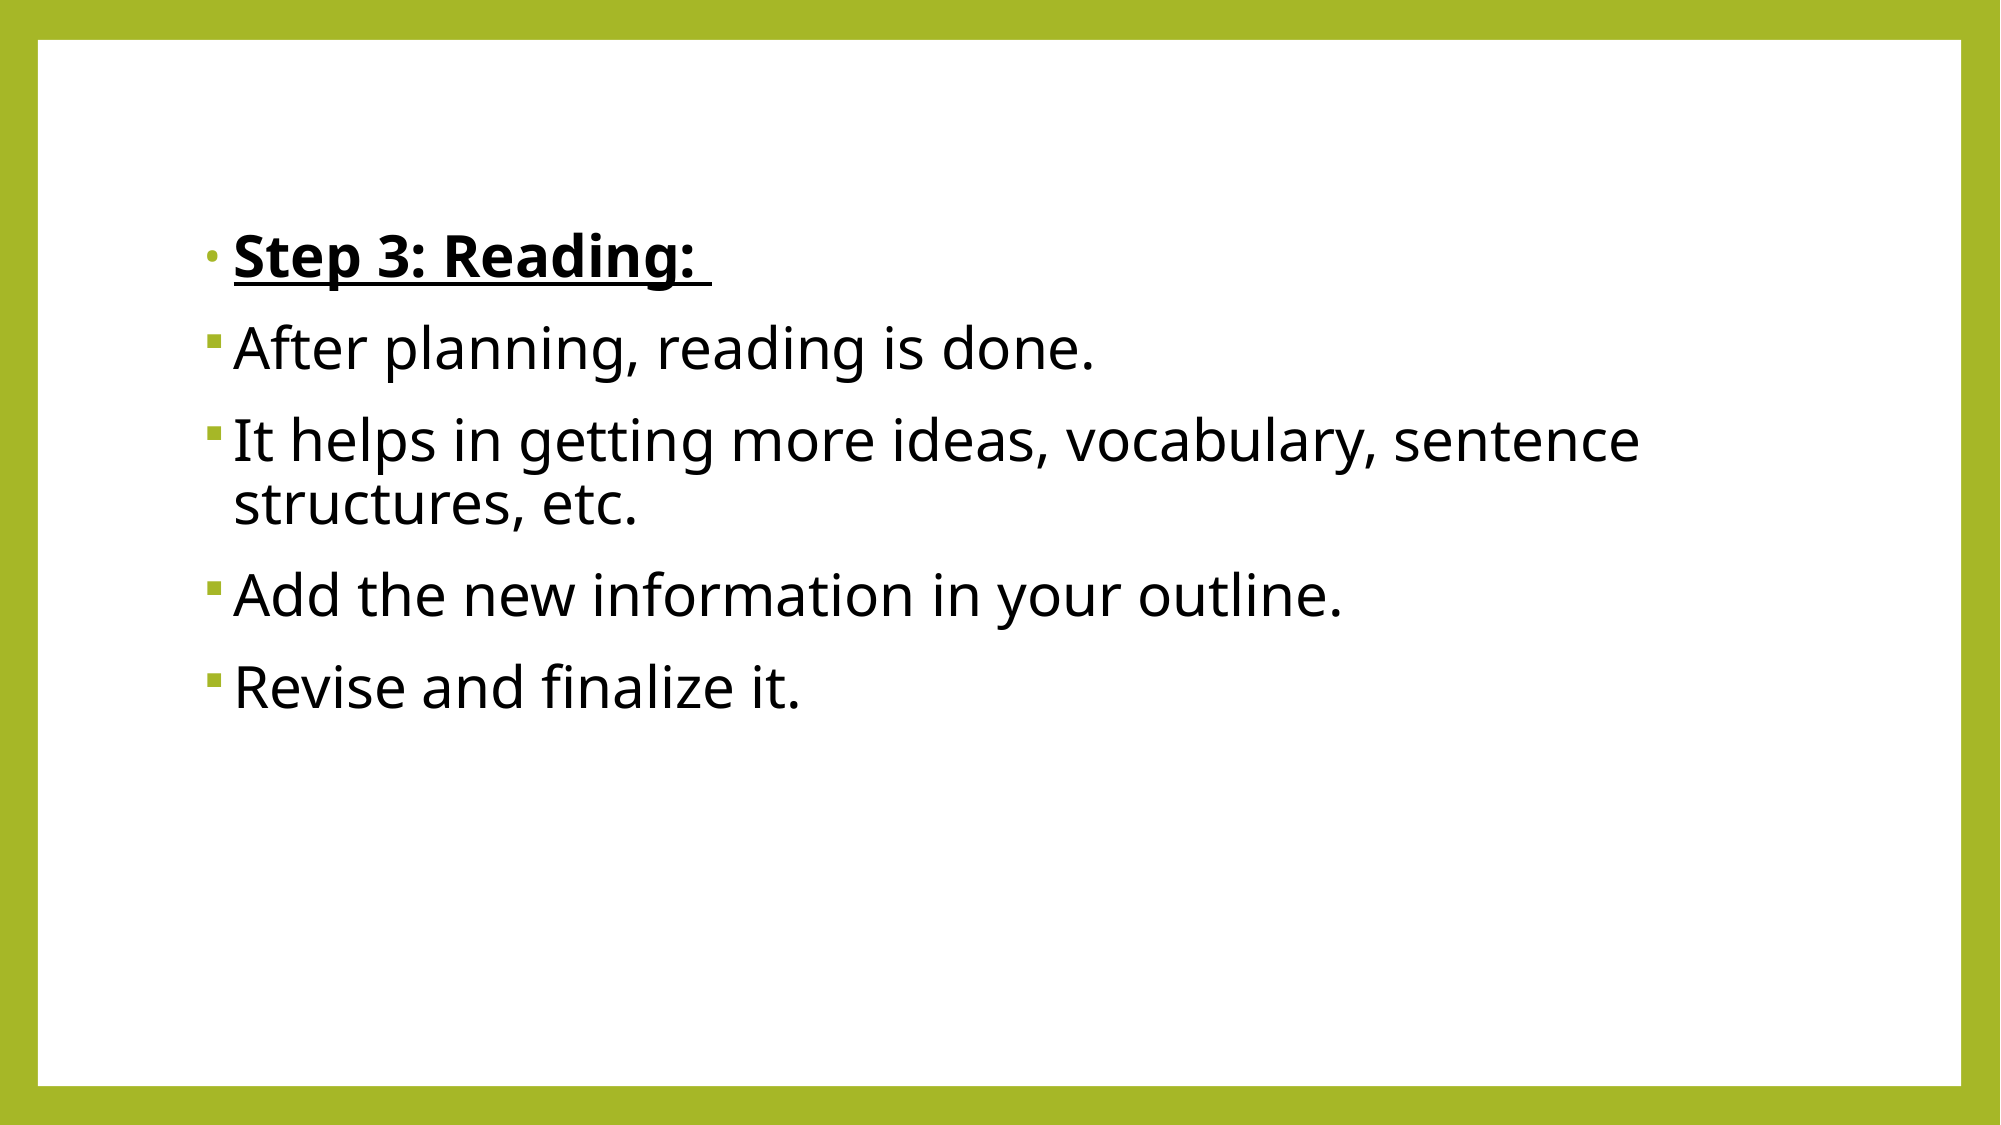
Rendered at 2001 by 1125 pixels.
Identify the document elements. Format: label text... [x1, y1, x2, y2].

list Step 3: Reading: After planning, reading is done. It helps in getting more ideas, vocabulary, sentence structures, etc. Add the new information in your outline. Revise and finalize it. [181, 219, 1787, 1025]
